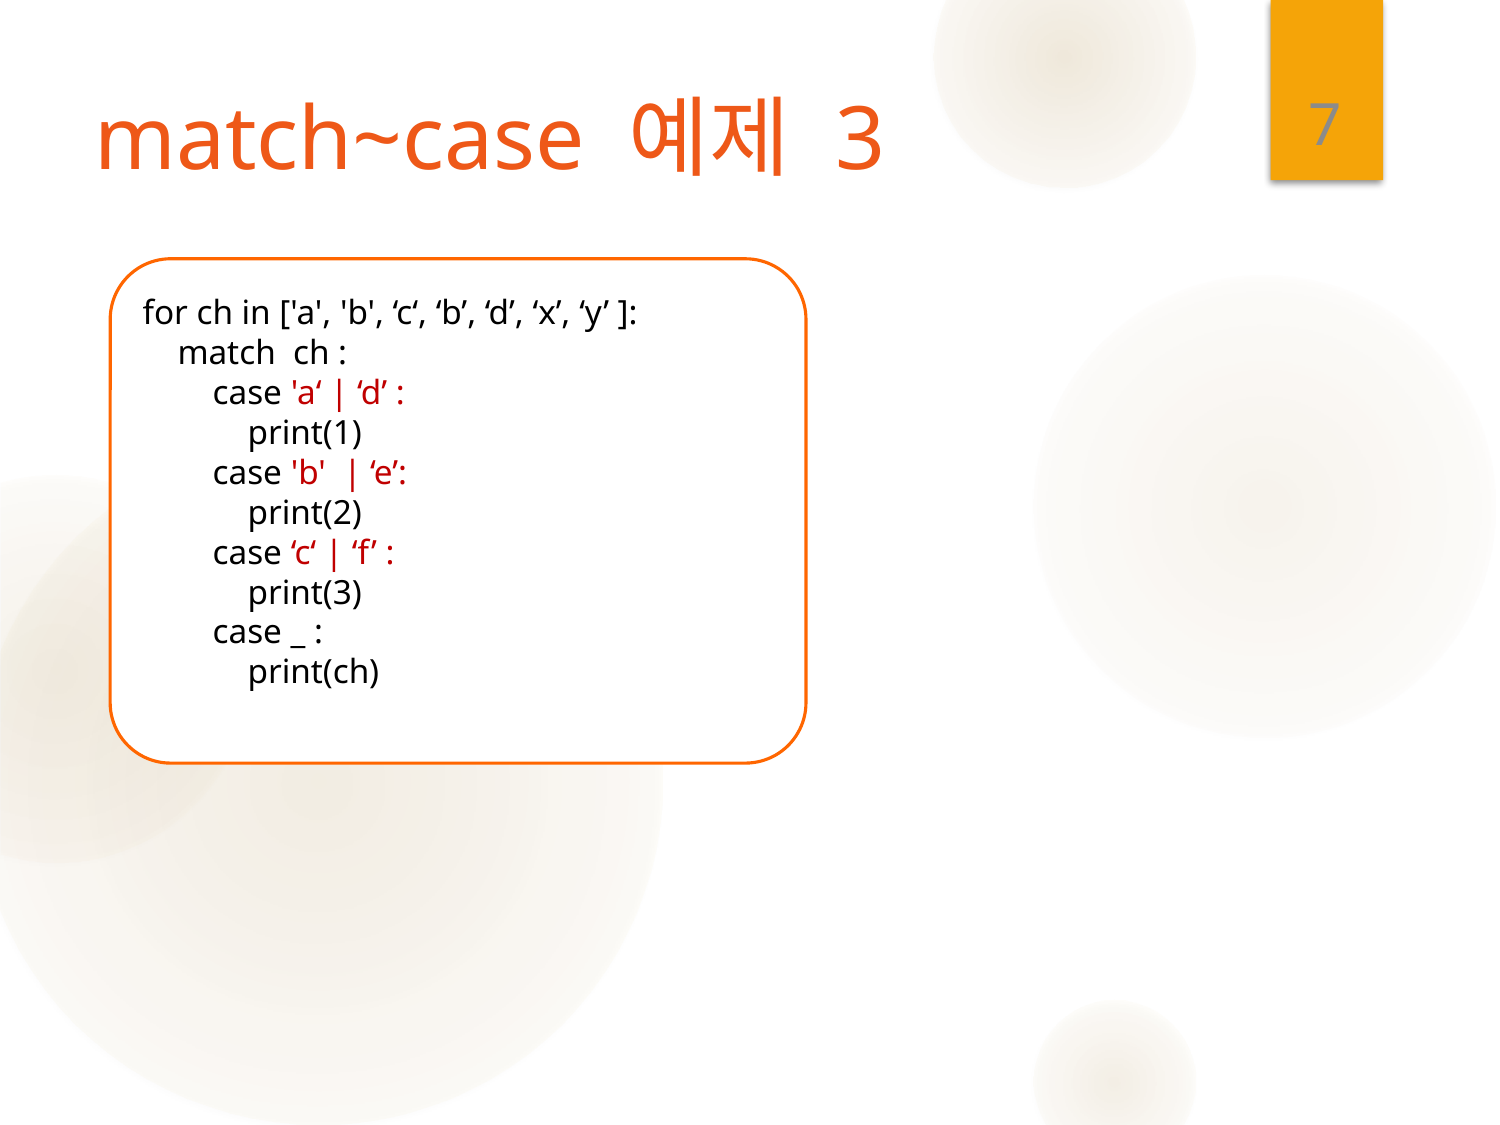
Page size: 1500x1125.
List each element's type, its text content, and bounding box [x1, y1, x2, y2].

title match~case 예제 3 [79, 74, 1237, 304]
slide_number 7 [1273, 48, 1378, 175]
text_box for ch in ['a', 'b', ‘c‘, ‘b’, ‘d’, ‘x’, ‘y’ ]: match ch : case 'a‘ | ‘d’ : print(1) case 'b' | ‘e’: print(2) case ‘c‘ | ‘f’ : print(3) case _ : print(ch) [110, 258, 806, 764]
